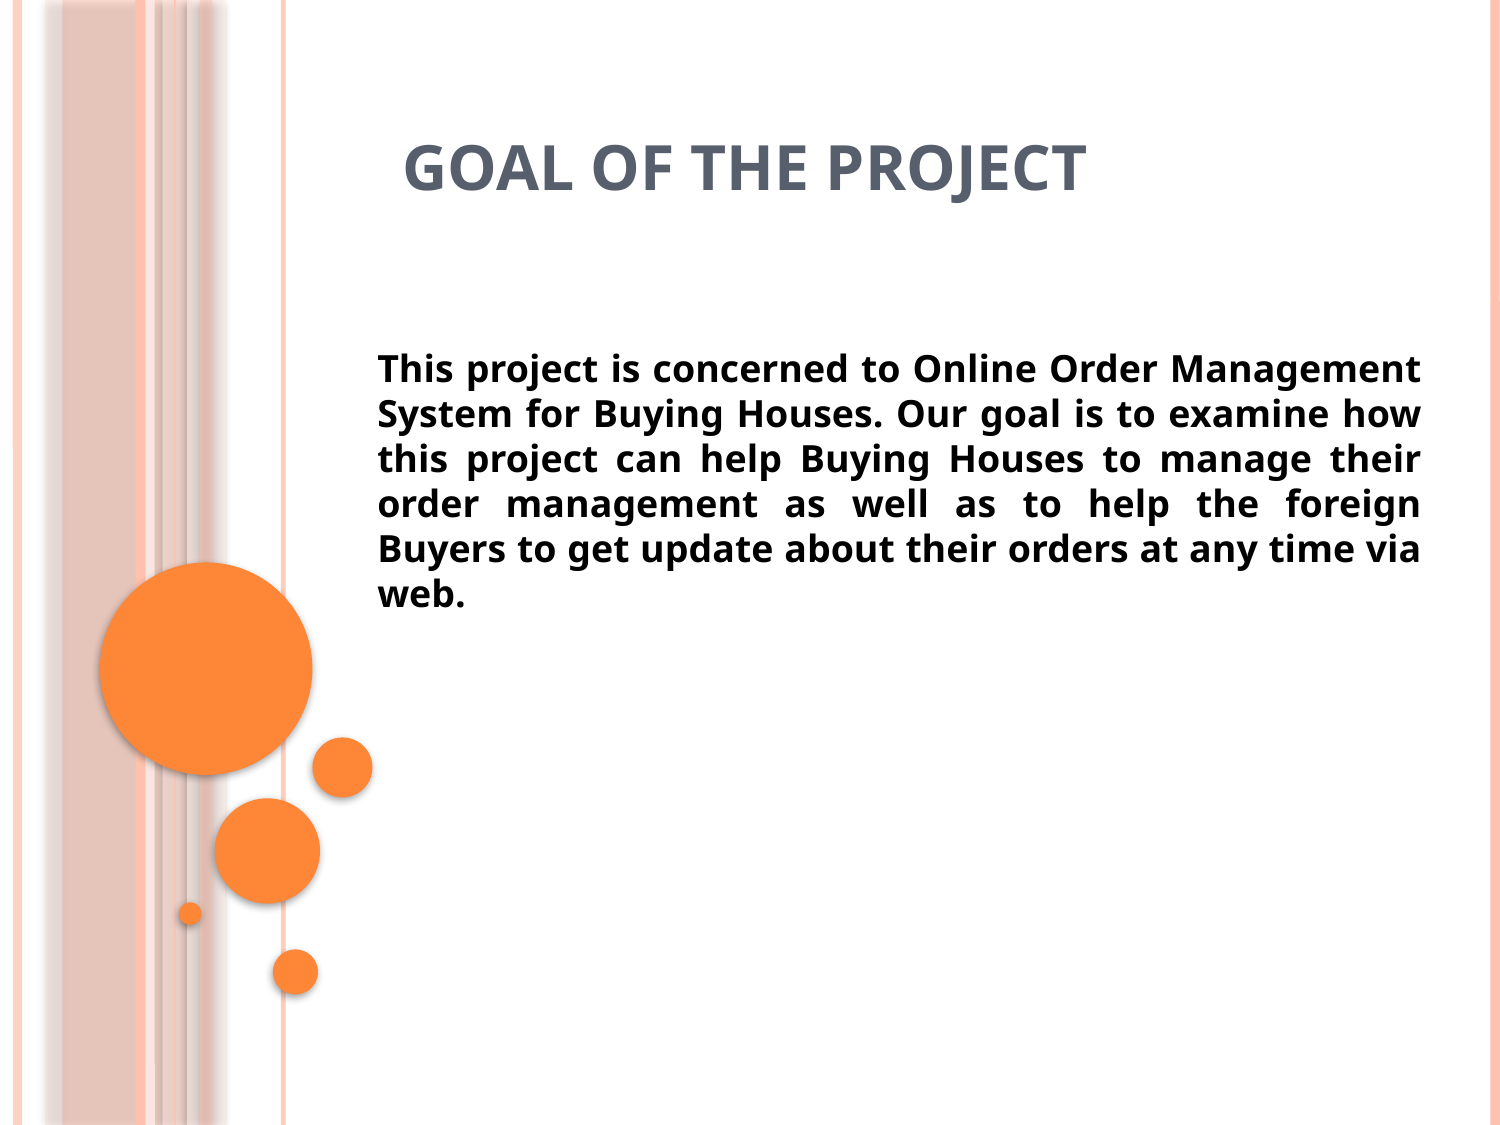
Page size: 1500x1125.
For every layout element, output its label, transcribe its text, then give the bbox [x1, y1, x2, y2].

subtitle This project is concerned to Online Order Management System for Buying Houses. Our goal is to examine how this project can help Buying Houses to manage their order management as well as to help the foreign Buyers to get update about their orders at any time via web. [362, 337, 1438, 725]
title Goal of the project [387, 87, 1400, 211]
